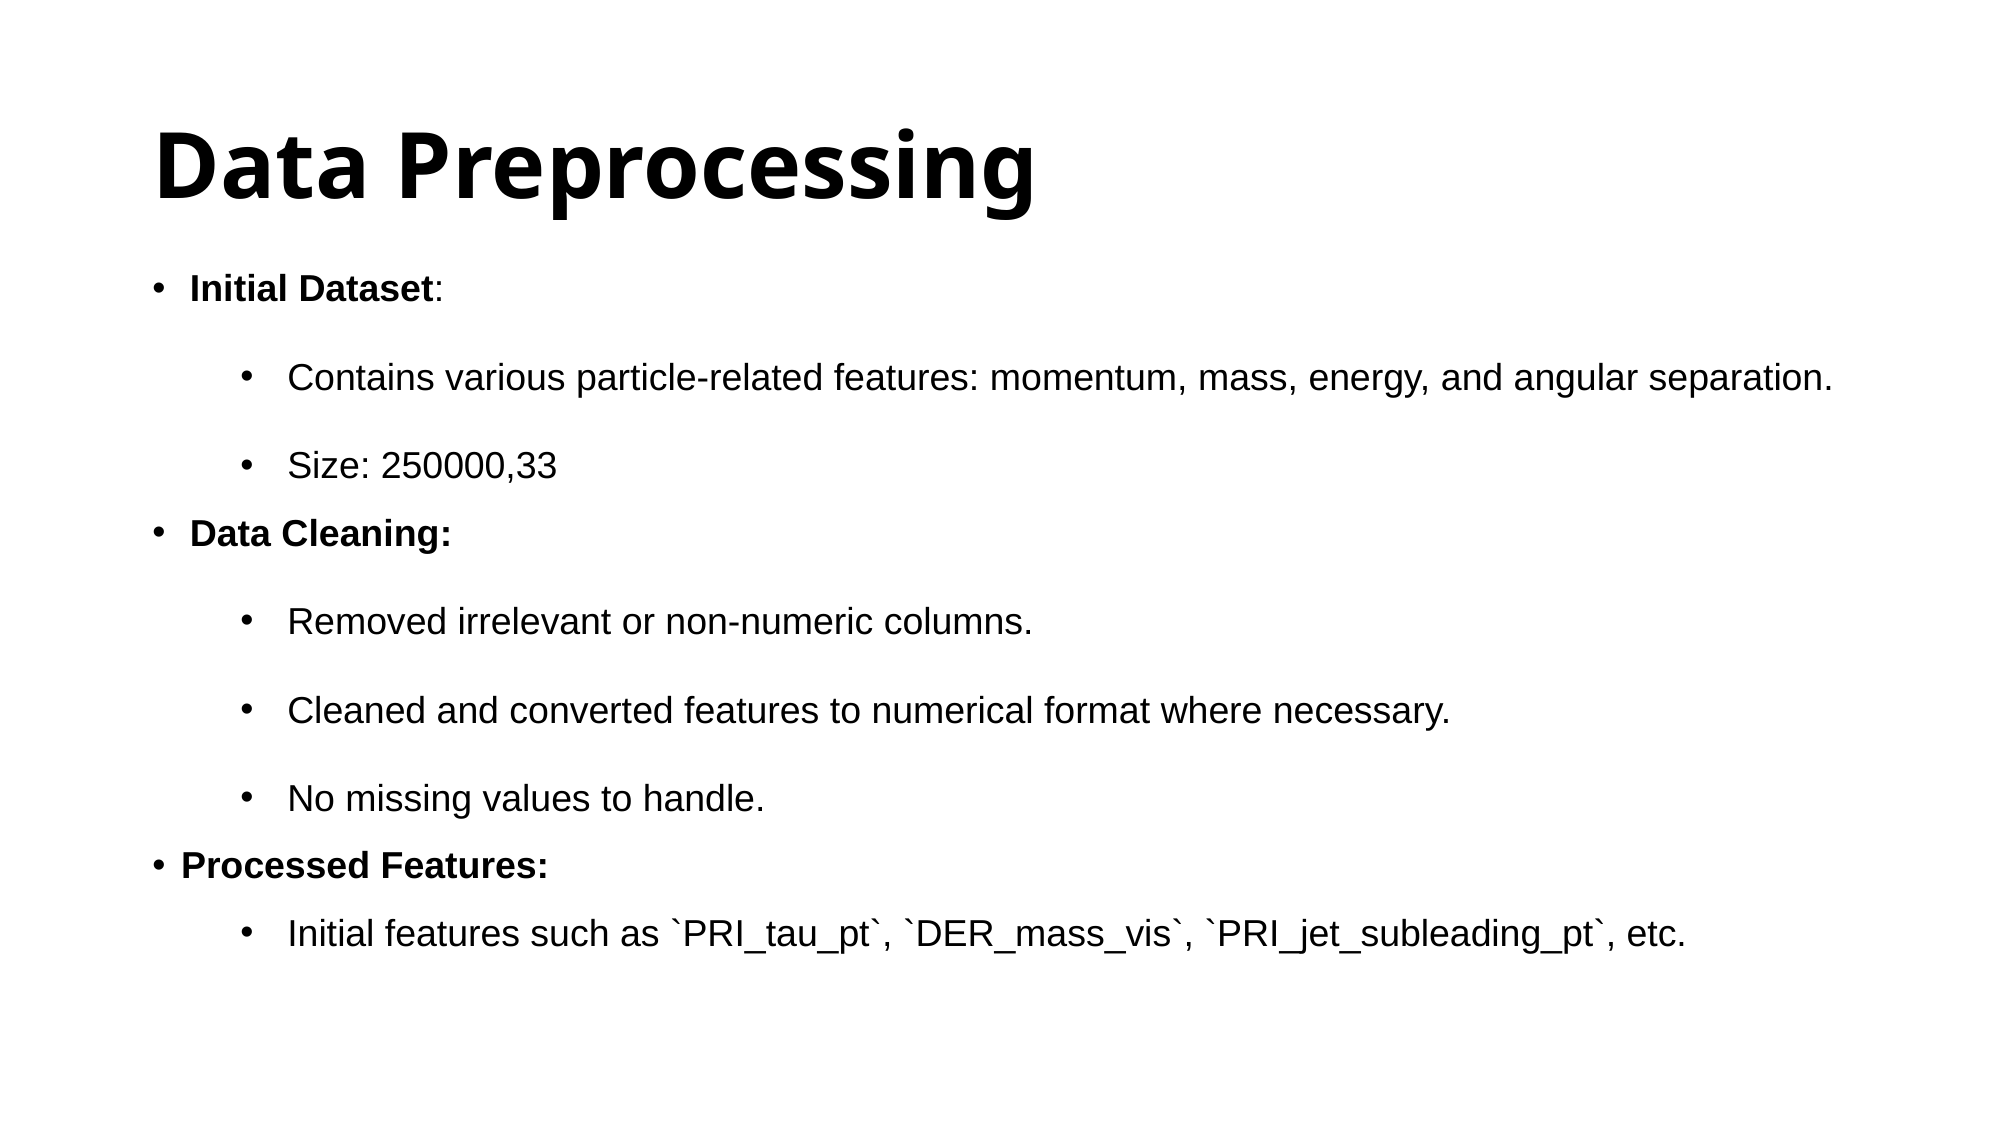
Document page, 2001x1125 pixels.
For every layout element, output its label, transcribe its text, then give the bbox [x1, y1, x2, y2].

title Data Preprocessing [137, 59, 1863, 261]
list Initial Dataset: Contains various particle-related features: momentum, mass, energy, and angular separation. Size: 250000,33 Data Cleaning: Removed irrelevant or non-numeric columns. Cleaned and converted features to numerical format where necessary. No missing values to handle. Processed Features: Initial features such as `PRI_tau_pt`, `DER_mass_vis`, `PRI_jet_subleading_pt`, etc. [137, 261, 1863, 976]
